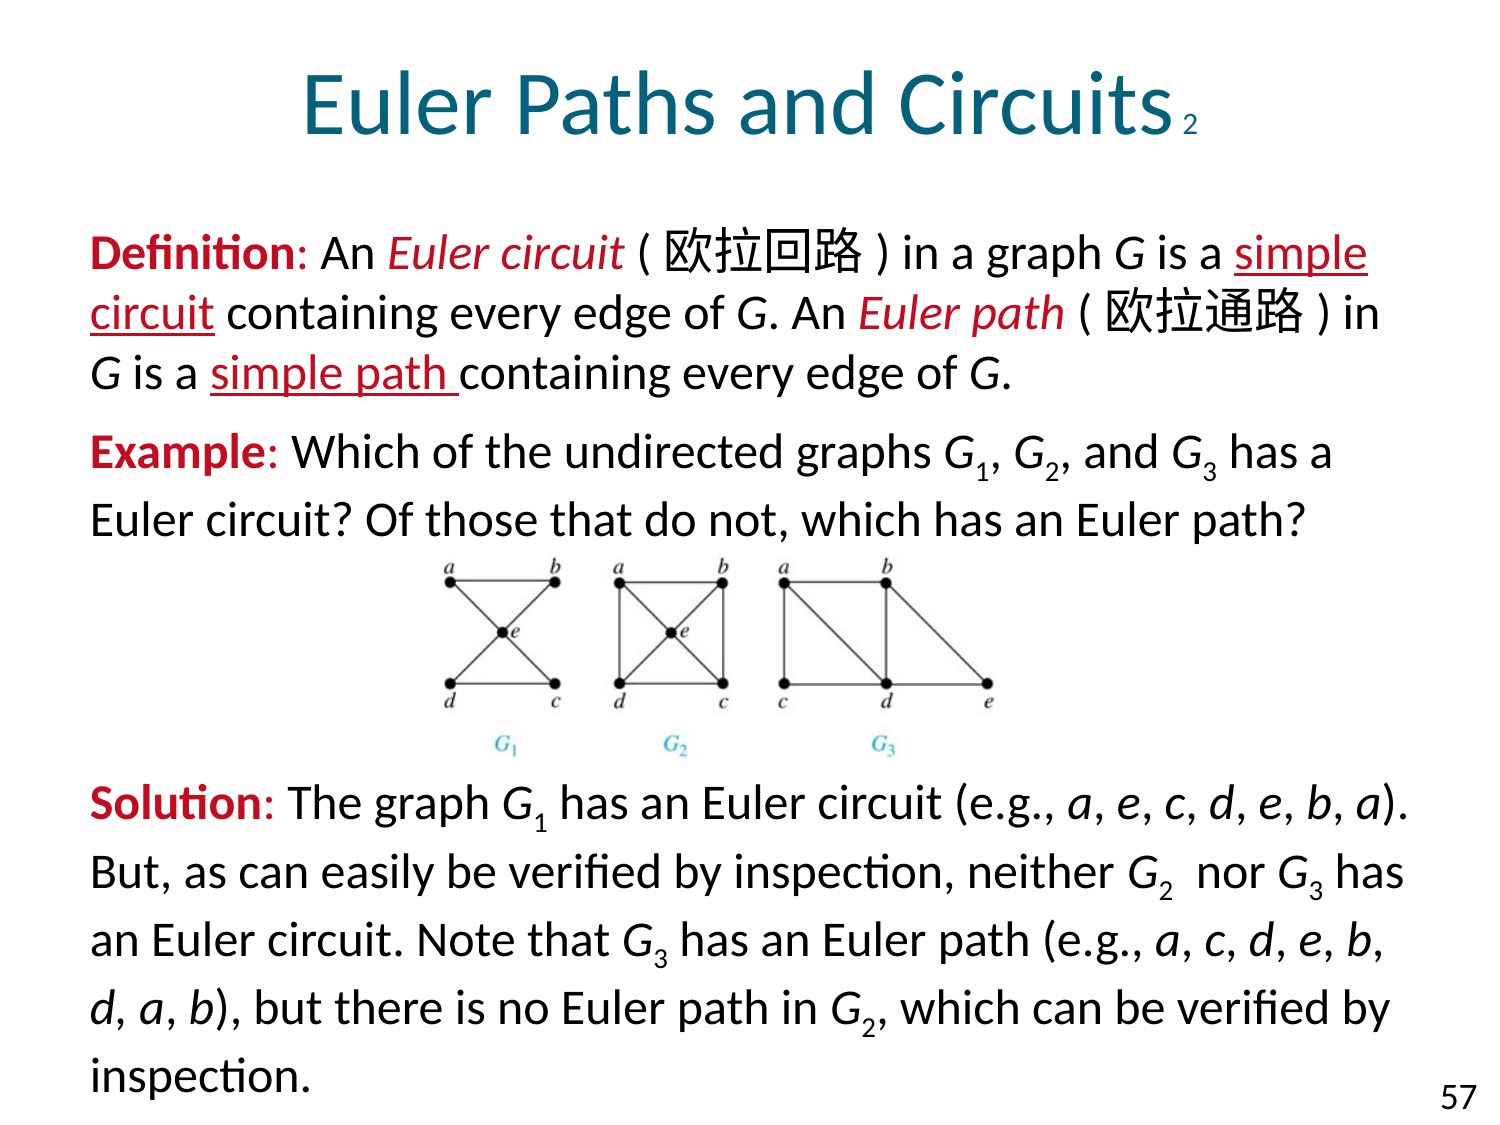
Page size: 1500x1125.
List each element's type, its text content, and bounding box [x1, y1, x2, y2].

title Euler Paths and Circuits 2 [0, 0, 1500, 195]
list Definition: An Euler circuit (欧拉回路) in a graph G is a simple circuit containing every edge of G. An Euler path (欧拉通路) in G is a simple path containing every edge of G. Example: Which of the undirected graphs G1, G2, and G3 has a Euler circuit? Of those that do not, which has an Euler path? [75, 212, 1425, 550]
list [443, 555, 994, 761]
list Solution: The graph G1 has an Euler circuit (e.g., a, e, c, d, e, b, a). But, as can easily be verified by inspection, neither G2 nor G3 has an Euler circuit. Note that G3 has an Euler path (e.g., a, c, d, e, b, d, a, b), but there is no Euler path in G2, which can be verified by inspection. [75, 762, 1425, 1082]
